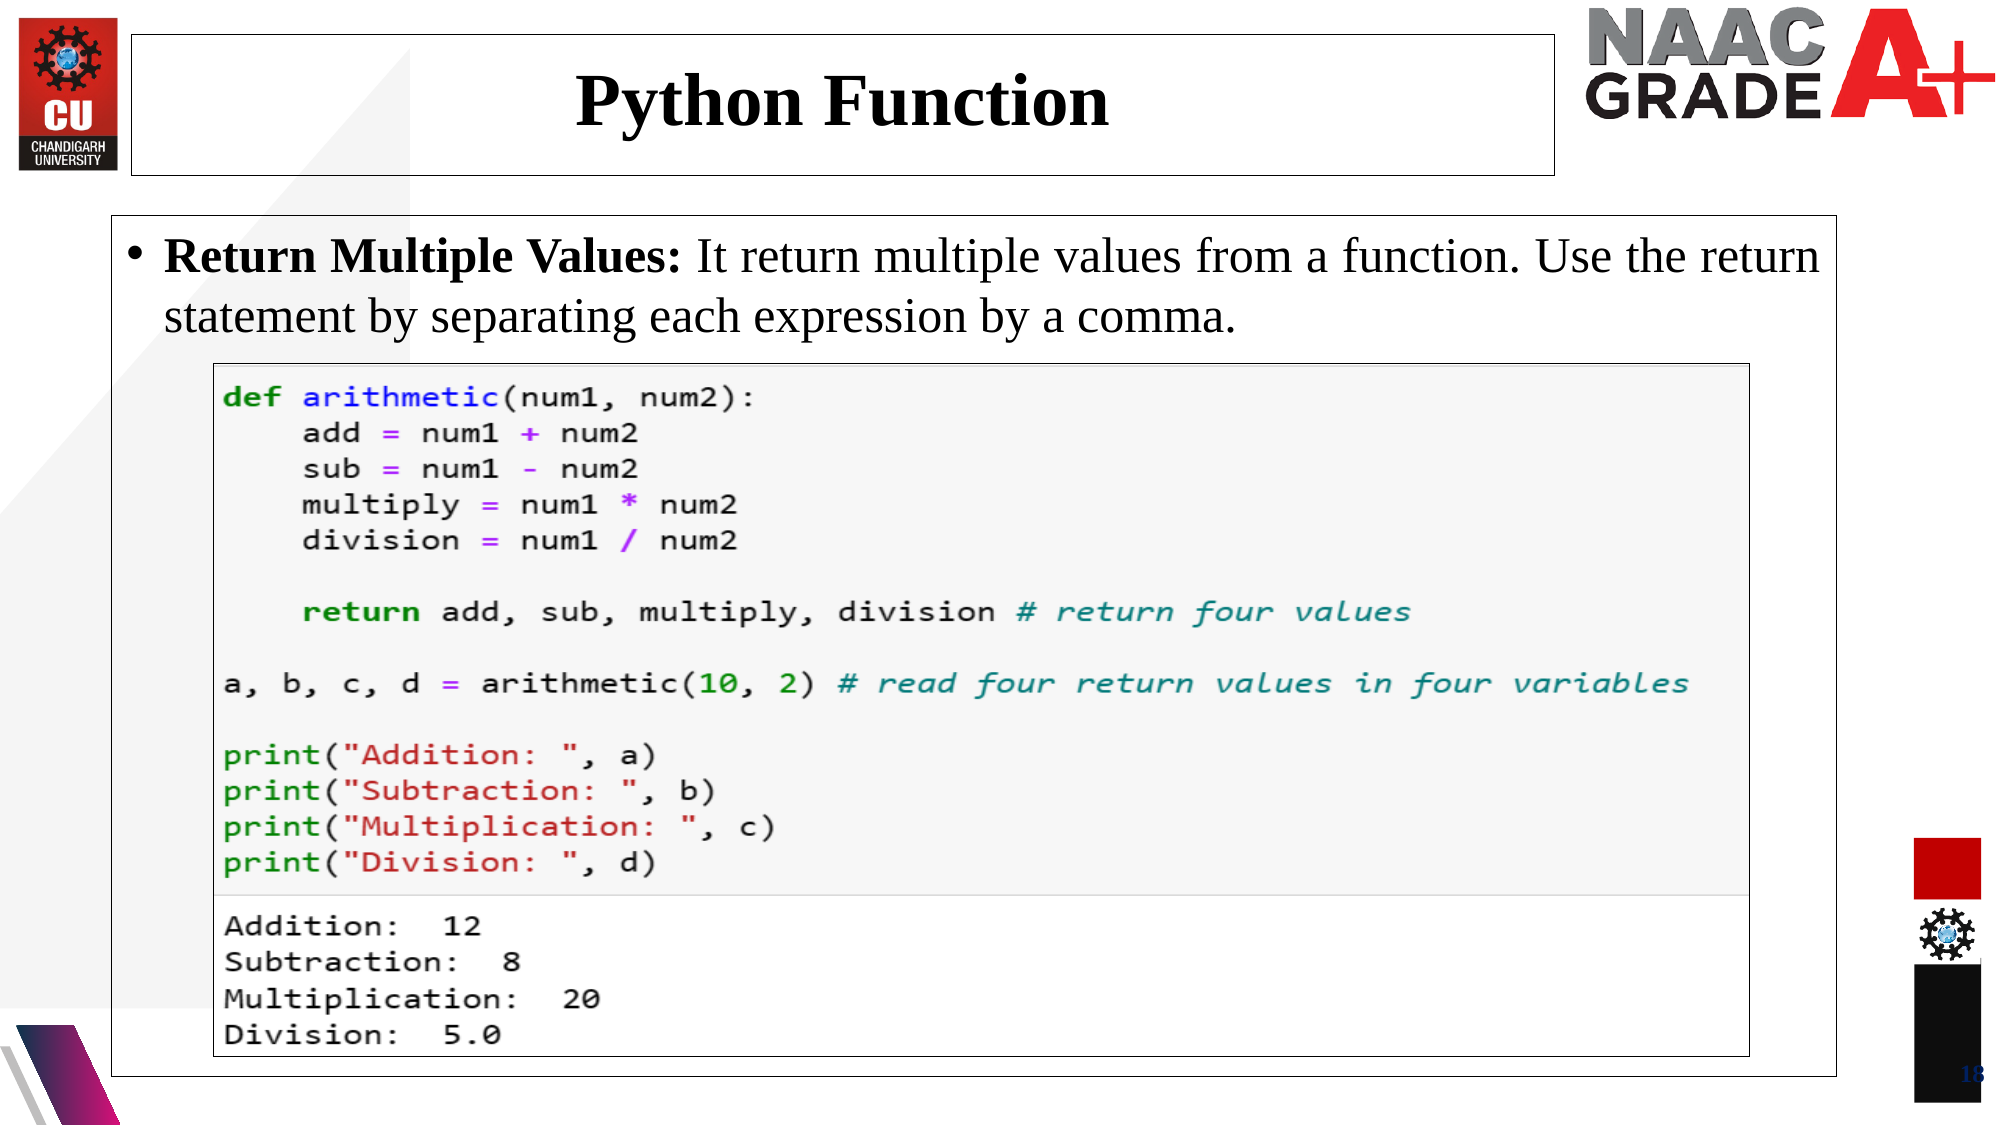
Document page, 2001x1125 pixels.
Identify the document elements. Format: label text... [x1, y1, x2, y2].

title Python Function [131, 34, 1555, 176]
picture [18, 17, 118, 171]
picture [1585, 6, 1998, 119]
list Return Multiple Values: It return multiple values from a function. Use the return statement by separating each expression by a comma. [111, 215, 1837, 1077]
slide_number 18 [1550, 1042, 2000, 1103]
picture [213, 363, 1750, 1057]
